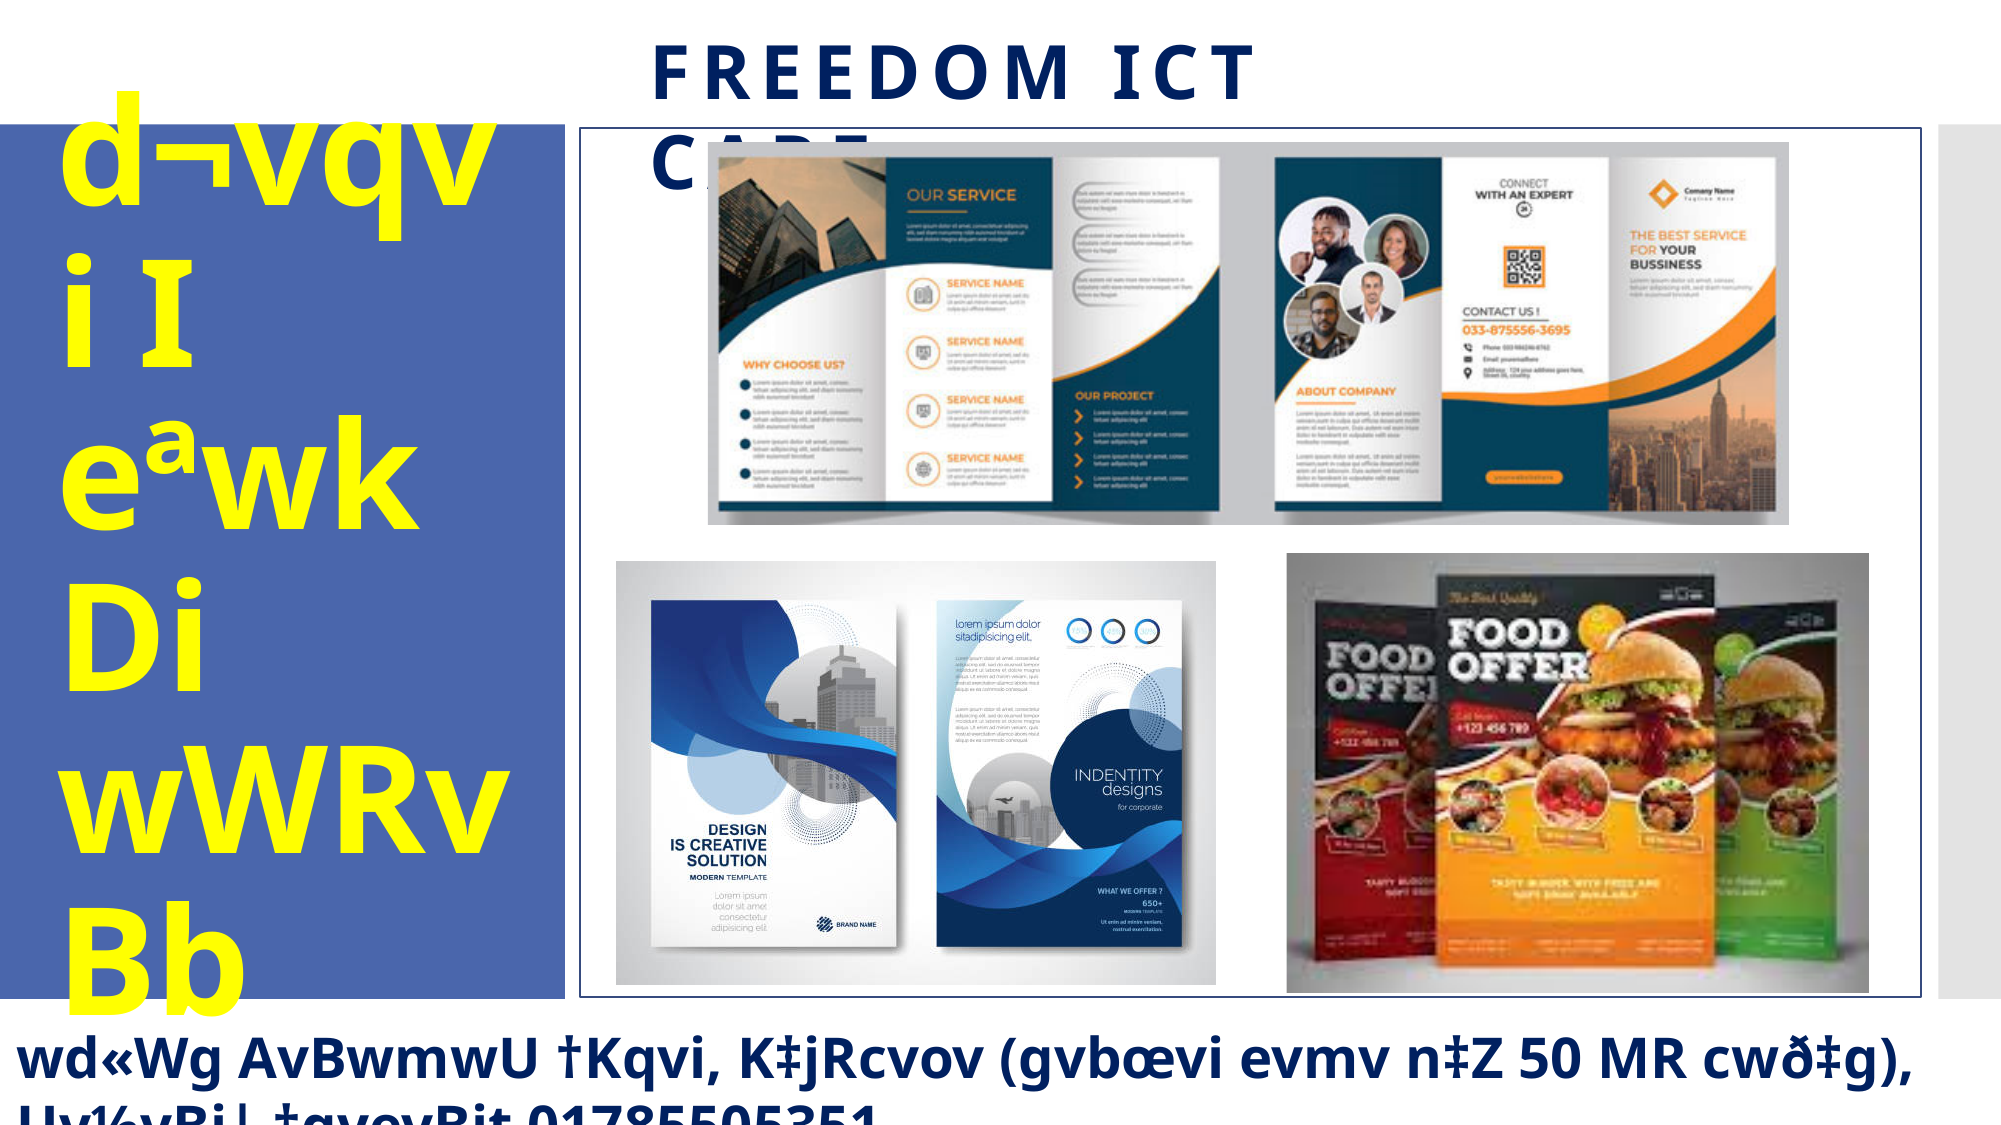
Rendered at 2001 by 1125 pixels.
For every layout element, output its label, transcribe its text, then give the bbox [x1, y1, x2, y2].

picture [1286, 553, 1873, 993]
picture [707, 141, 1792, 526]
title d¬vqvi I eªwkDi wWRvBb [41, 184, 525, 940]
picture [616, 561, 1216, 985]
